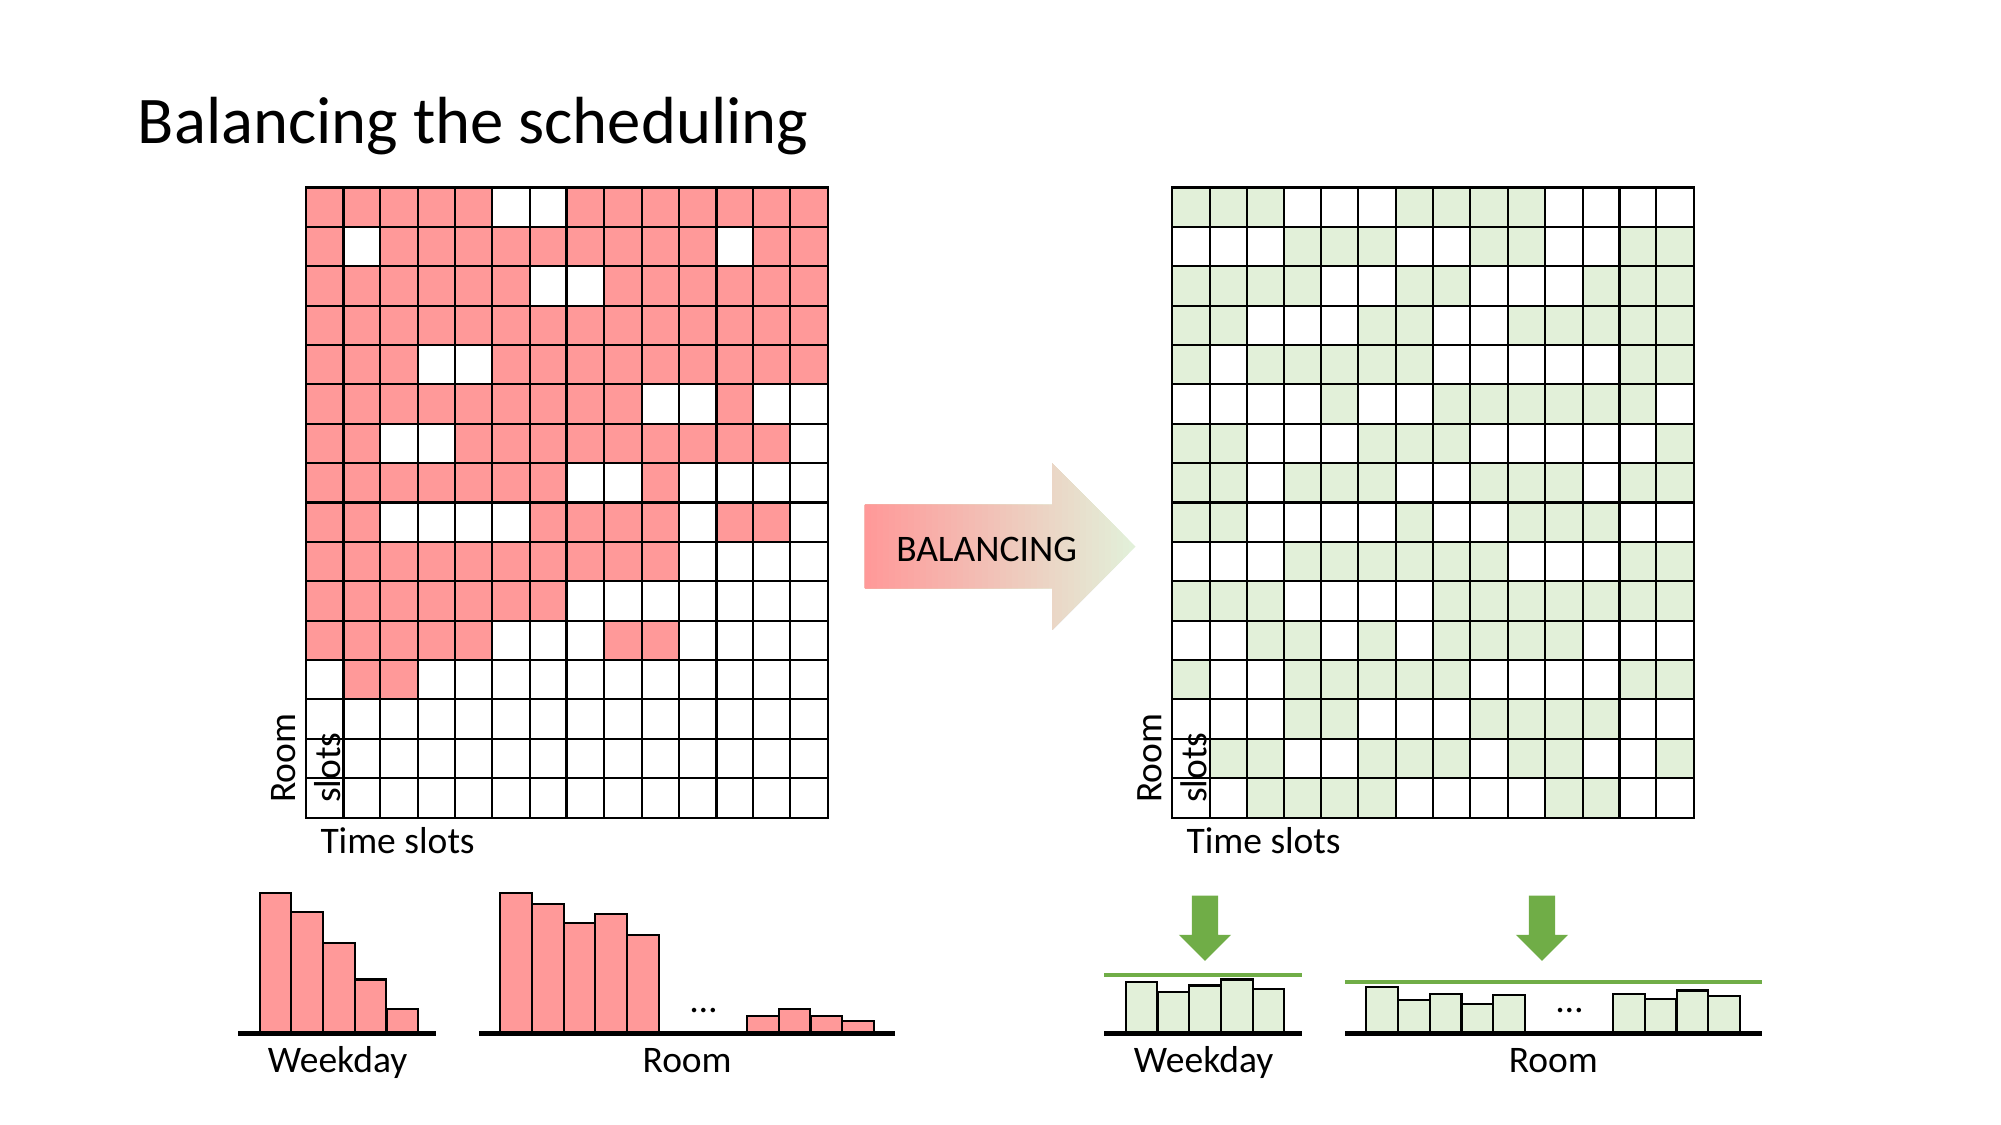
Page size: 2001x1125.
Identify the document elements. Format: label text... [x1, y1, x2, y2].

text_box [250, 187, 1695, 865]
text_box Balancing the scheduling [123, 68, 1600, 164]
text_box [1104, 895, 1762, 1081]
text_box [238, 892, 896, 1081]
